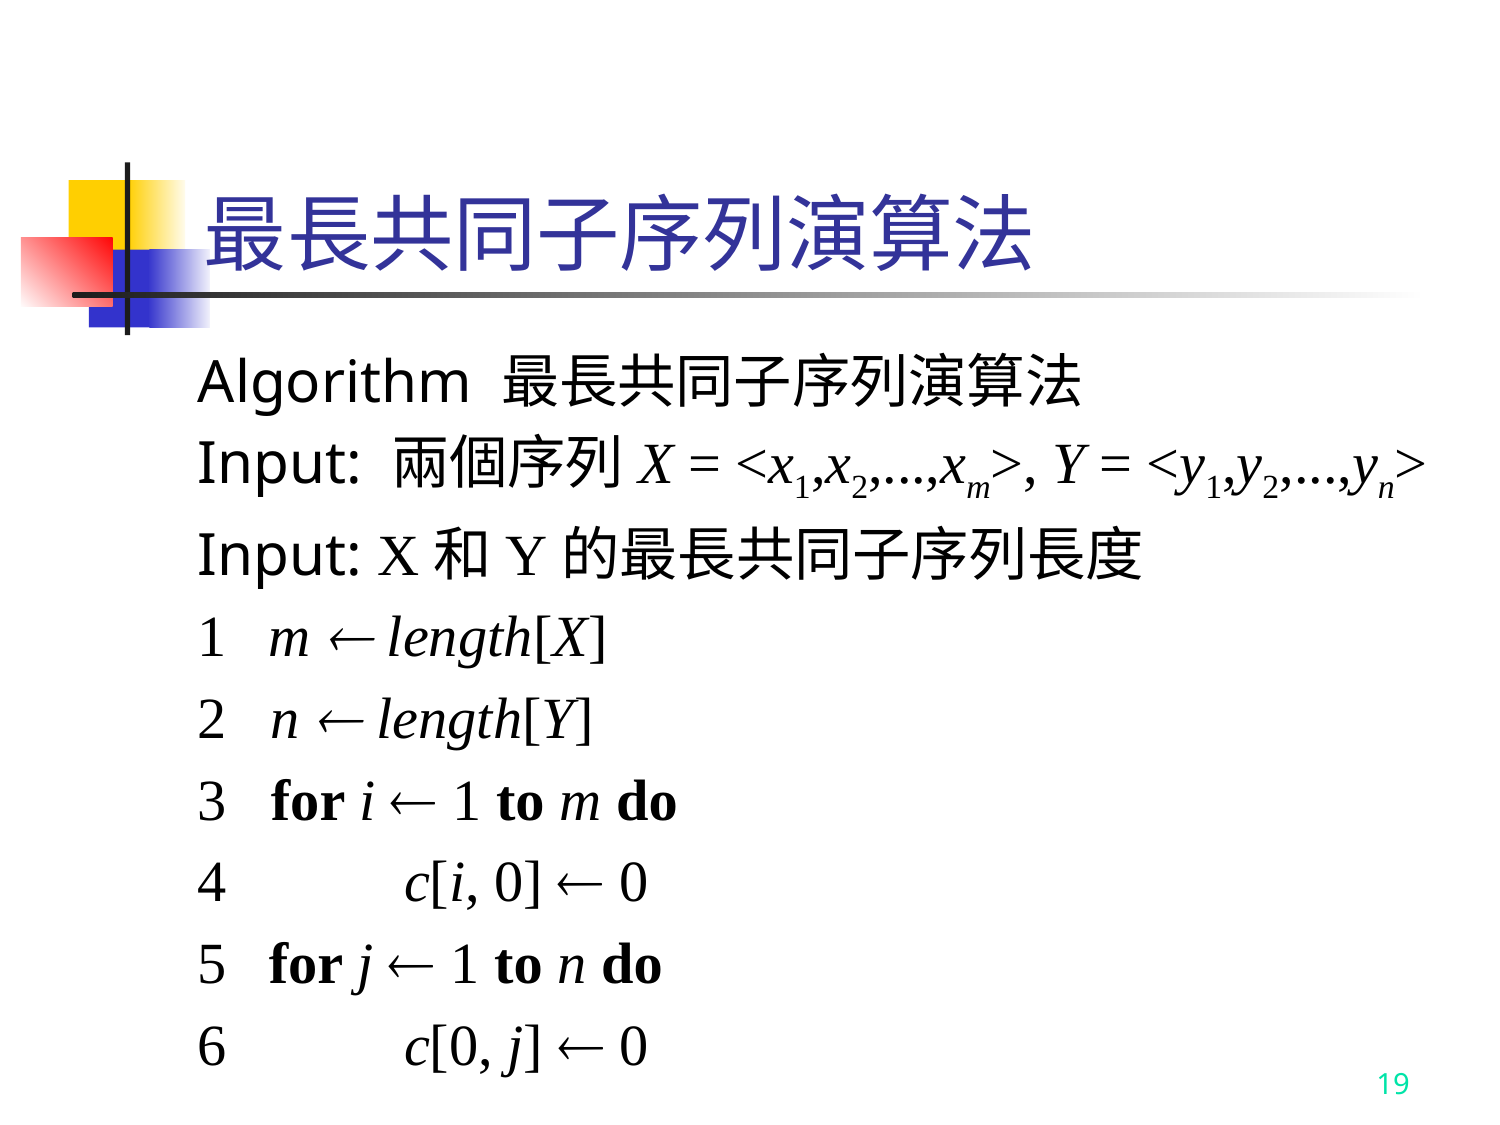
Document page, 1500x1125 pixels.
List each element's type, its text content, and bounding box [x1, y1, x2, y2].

title 最長共同子序列演算法 [188, 101, 1468, 289]
slide_number 19 [1112, 1037, 1426, 1113]
list Algorithm 最長共同子序列演算法 Input: 兩個序列X = <x1,x2,...,xm>, Y = <y1,y2,...,yn> Input: X和Y的最長共同子序列長度 1 m  length[X] 2 n  length[Y] 3 for i  1 to m do 4 c[i, 0]  0 5 for j  1 to n do 6 c[0, j]  0 [183, 539, 1500, 1012]
list Algorithm 最長共同子序列演算法 Input: 兩個序列X = <x1,x2,...,xm>, Y = <y1,y2,...,yn> Input: X和Y的最長共同子序列長度 1 m  length[X] 2 n  length[Y] 3 for i  1 to m do 4 c[i, 0]  0 5 for j  1 to n do 6 c[0, j]  0 [183, 336, 1500, 537]
